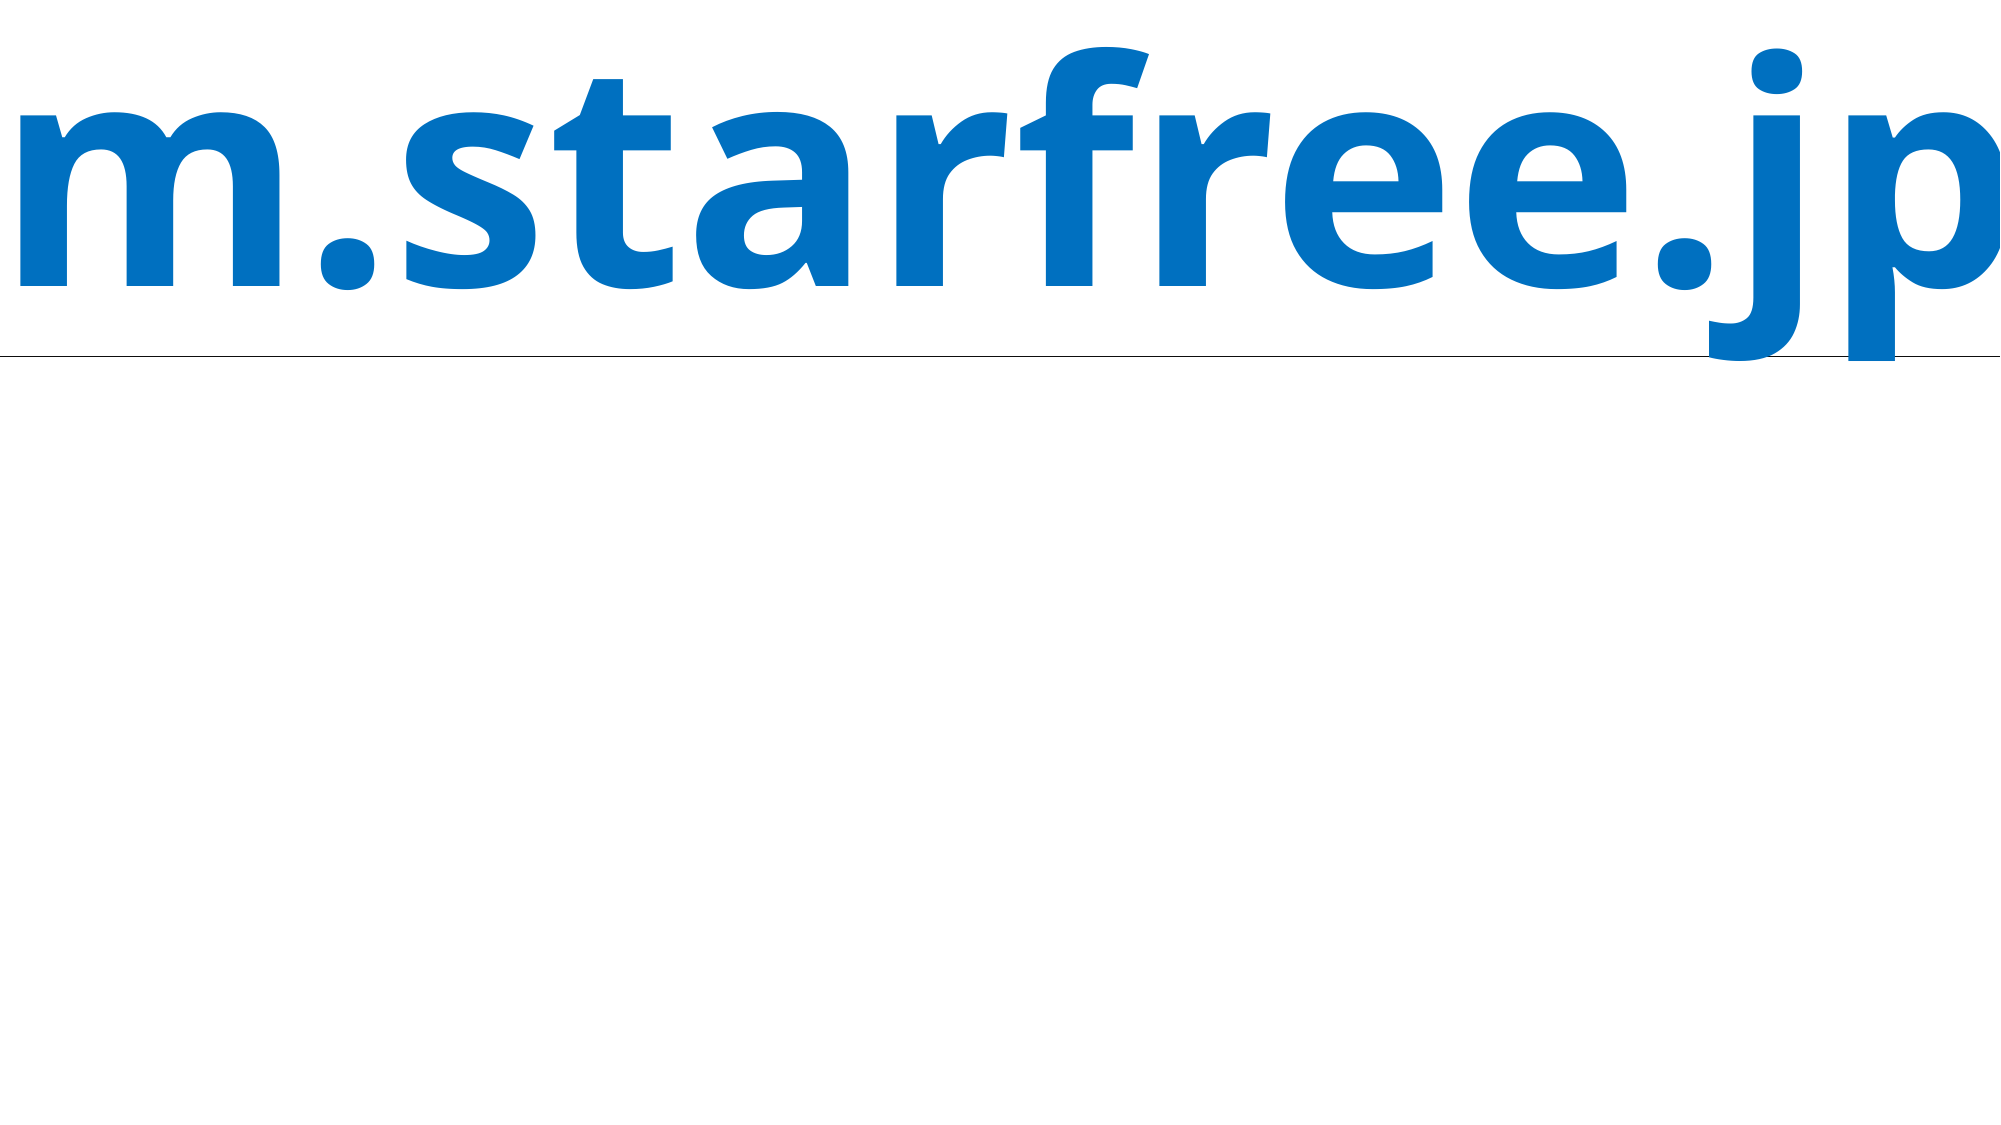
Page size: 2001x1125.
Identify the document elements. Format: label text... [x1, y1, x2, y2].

text_box m.starfree.jp [0, 0, 2000, 357]
